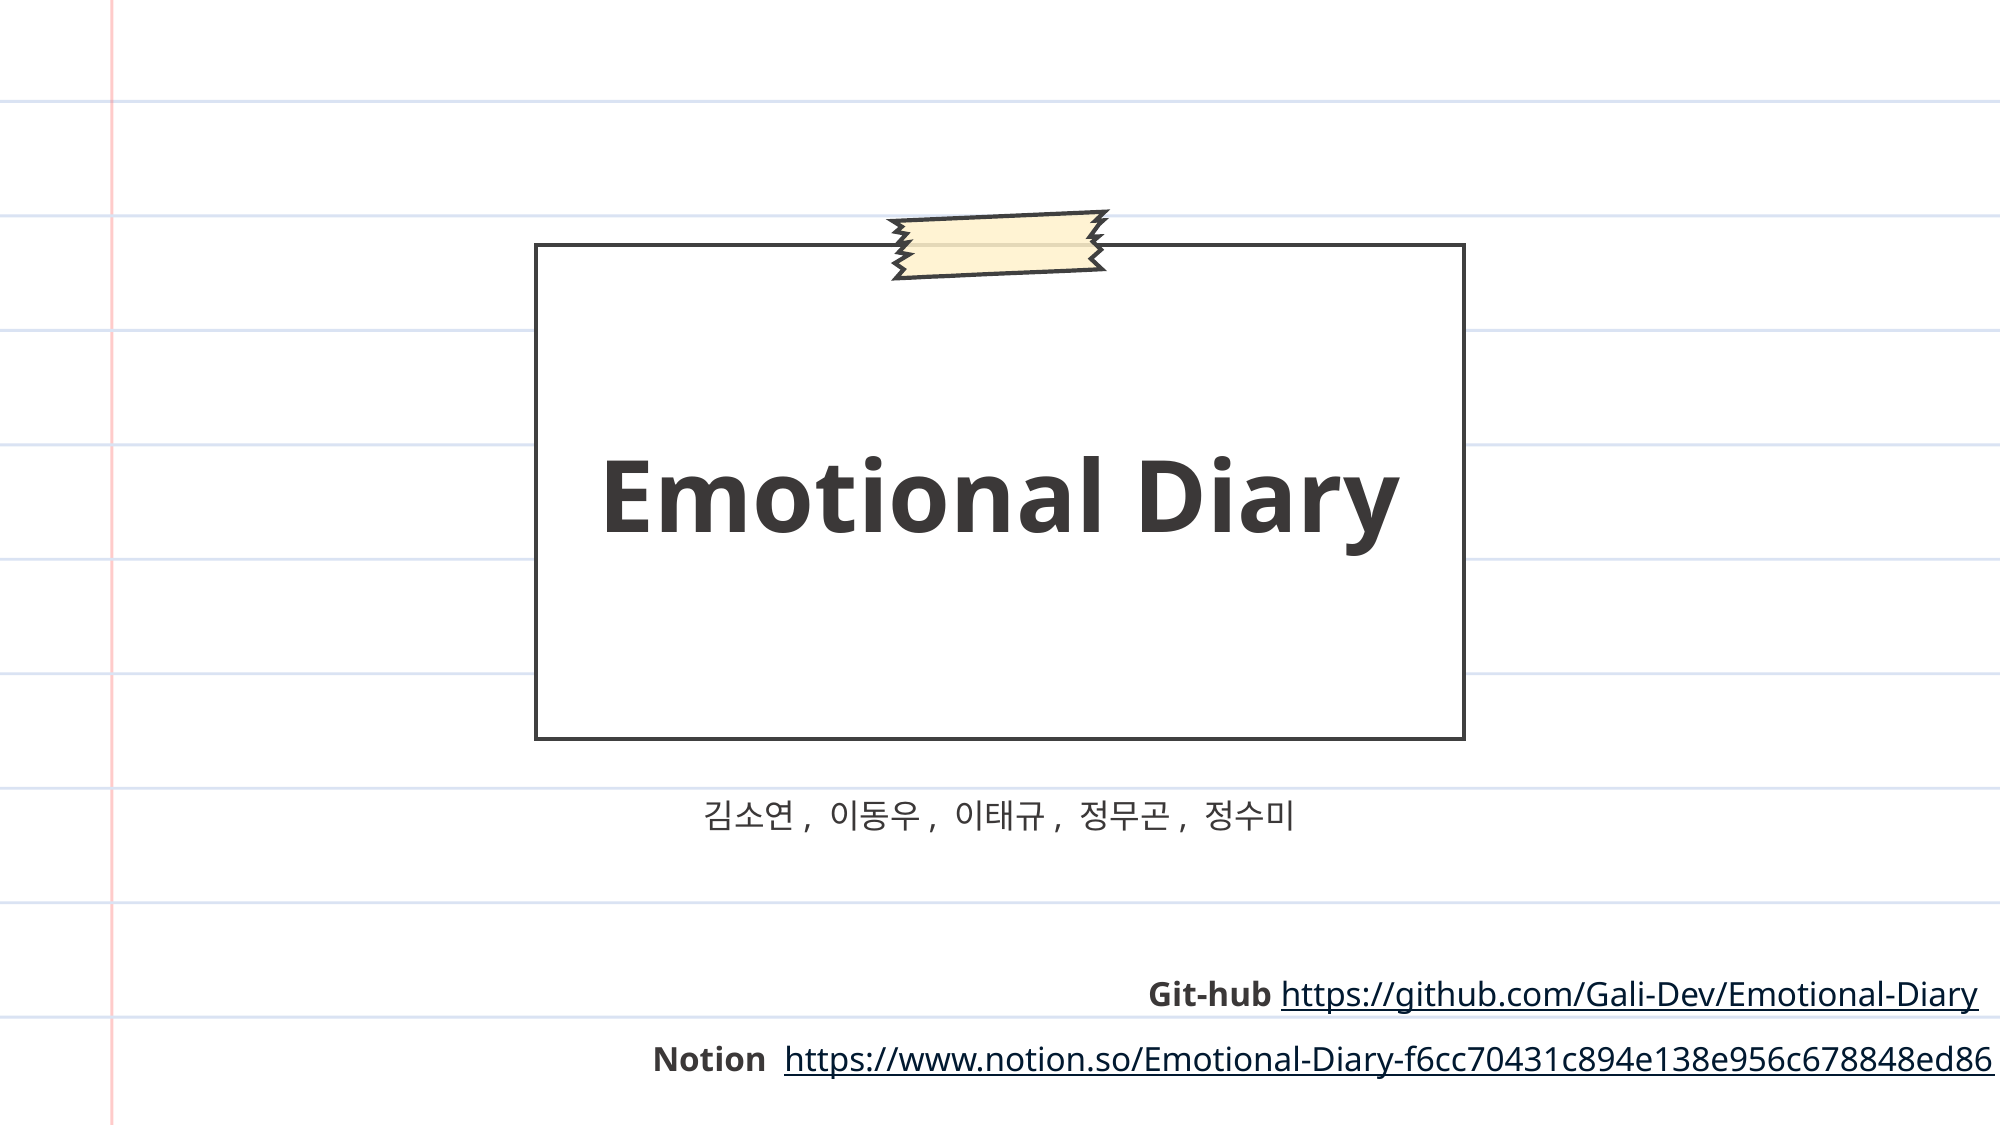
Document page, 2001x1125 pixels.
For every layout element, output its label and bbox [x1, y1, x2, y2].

text_box [0, 0, 2000, 1125]
